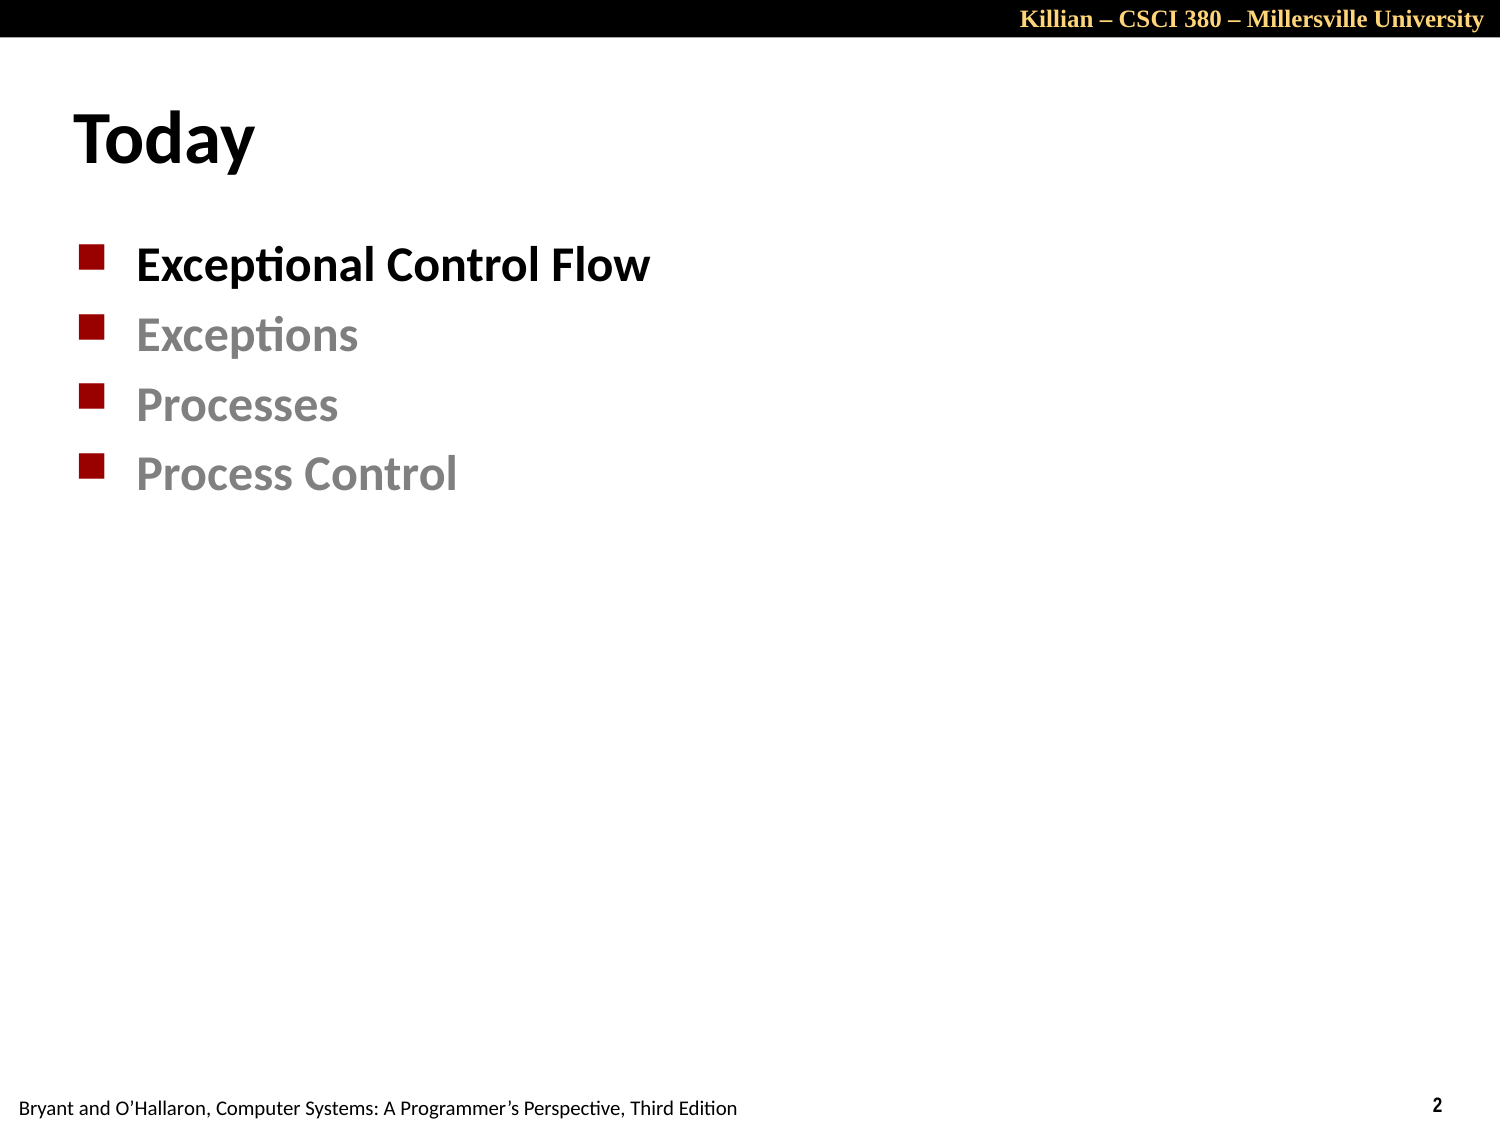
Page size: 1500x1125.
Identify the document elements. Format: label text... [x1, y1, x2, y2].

title Today [58, 71, 1305, 197]
list Exceptional Control Flow Exceptions Processes Process Control [64, 223, 1361, 1040]
